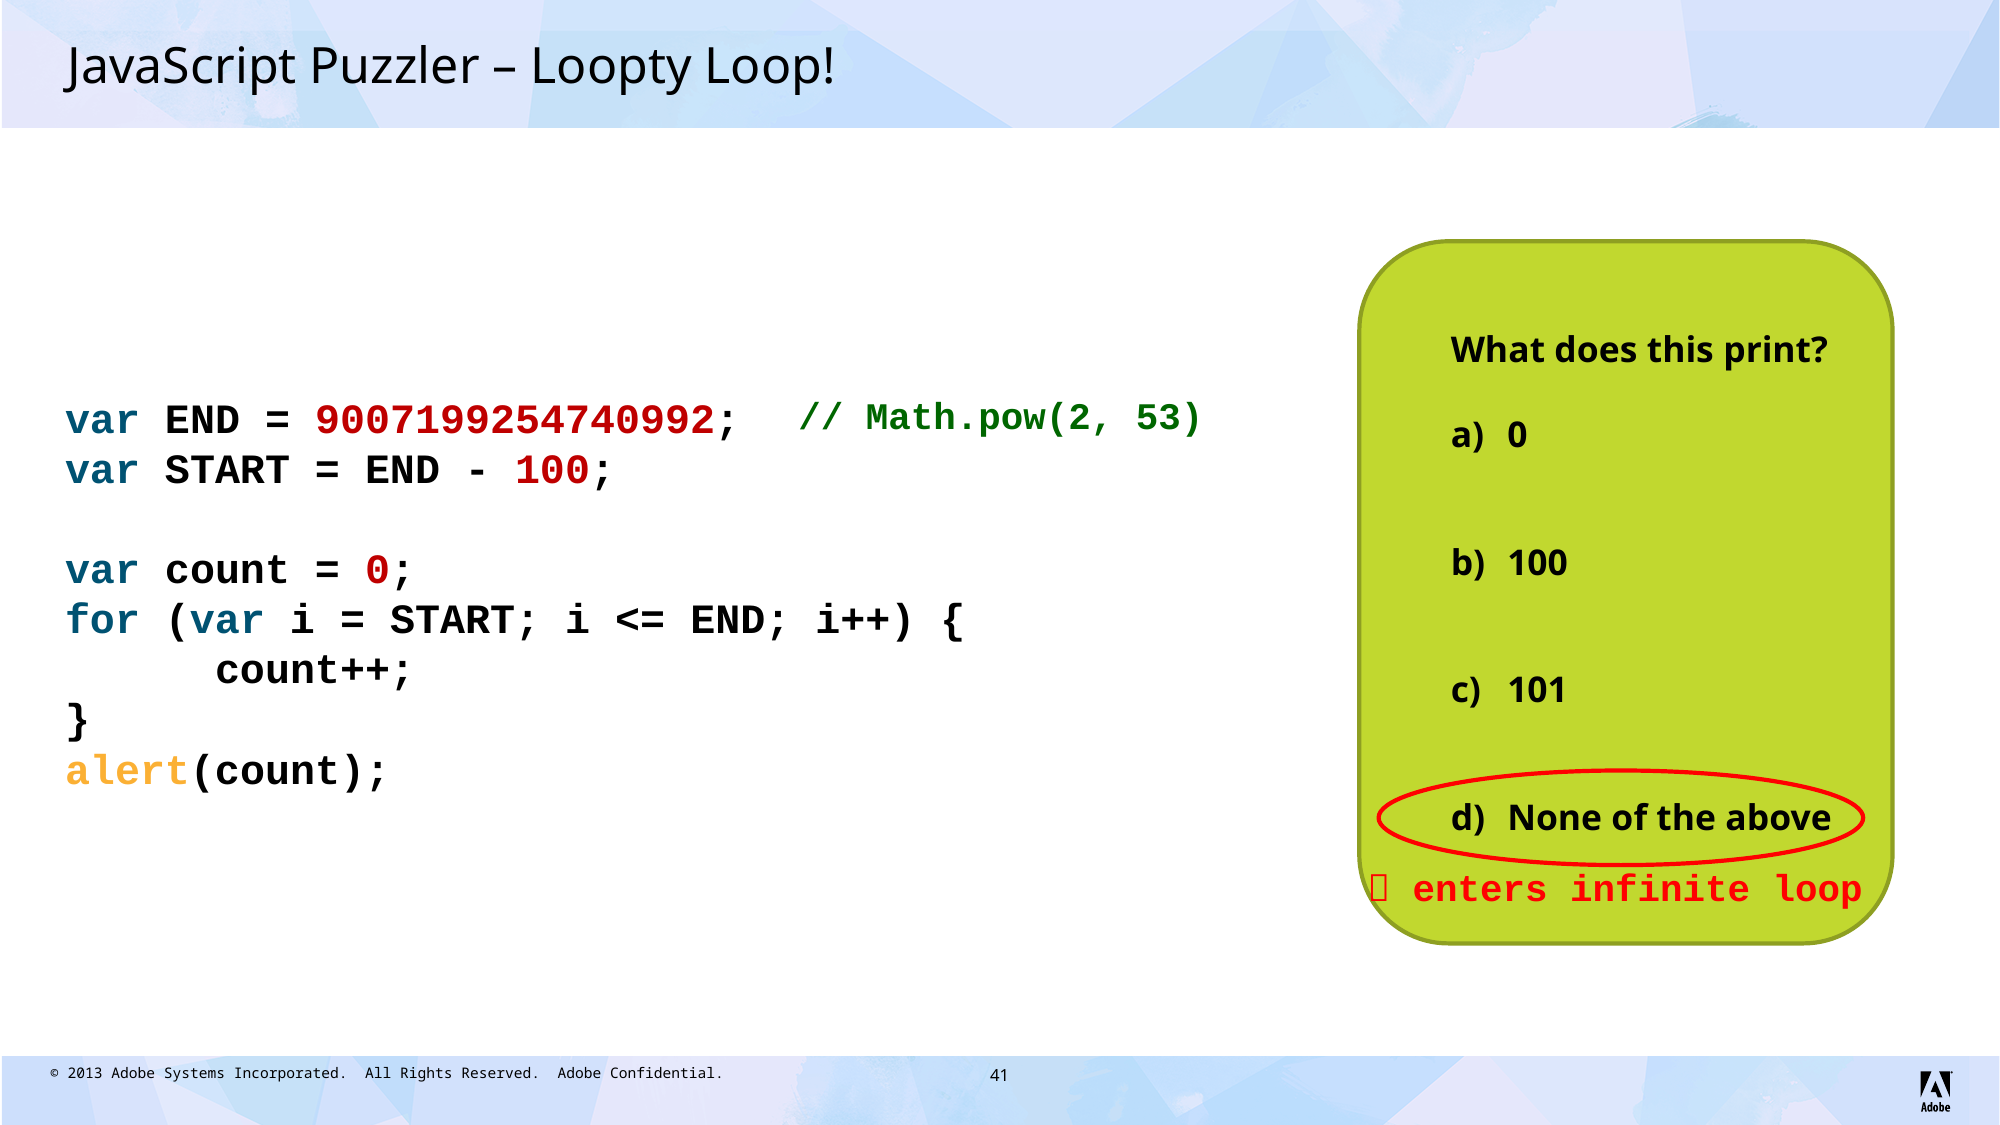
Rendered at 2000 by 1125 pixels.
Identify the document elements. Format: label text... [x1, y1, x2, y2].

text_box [1359, 240, 1893, 769]
picture [1, 0, 2000, 128]
title JavaScript Puzzler – Loopty Loop! [49, 30, 1950, 98]
text_box // Math.pow(2, 53) [783, 384, 1250, 444]
list var END = 9007199254740992; var START = END - 100; var count = 0; for (var i = START; i <= END; i++) { count++; } alert(count); [49, 265, 989, 919]
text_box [1352, 770, 1899, 917]
picture [1, 1056, 2000, 1125]
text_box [1359, 934, 1893, 944]
slide_number 41 [916, 1062, 1083, 1091]
